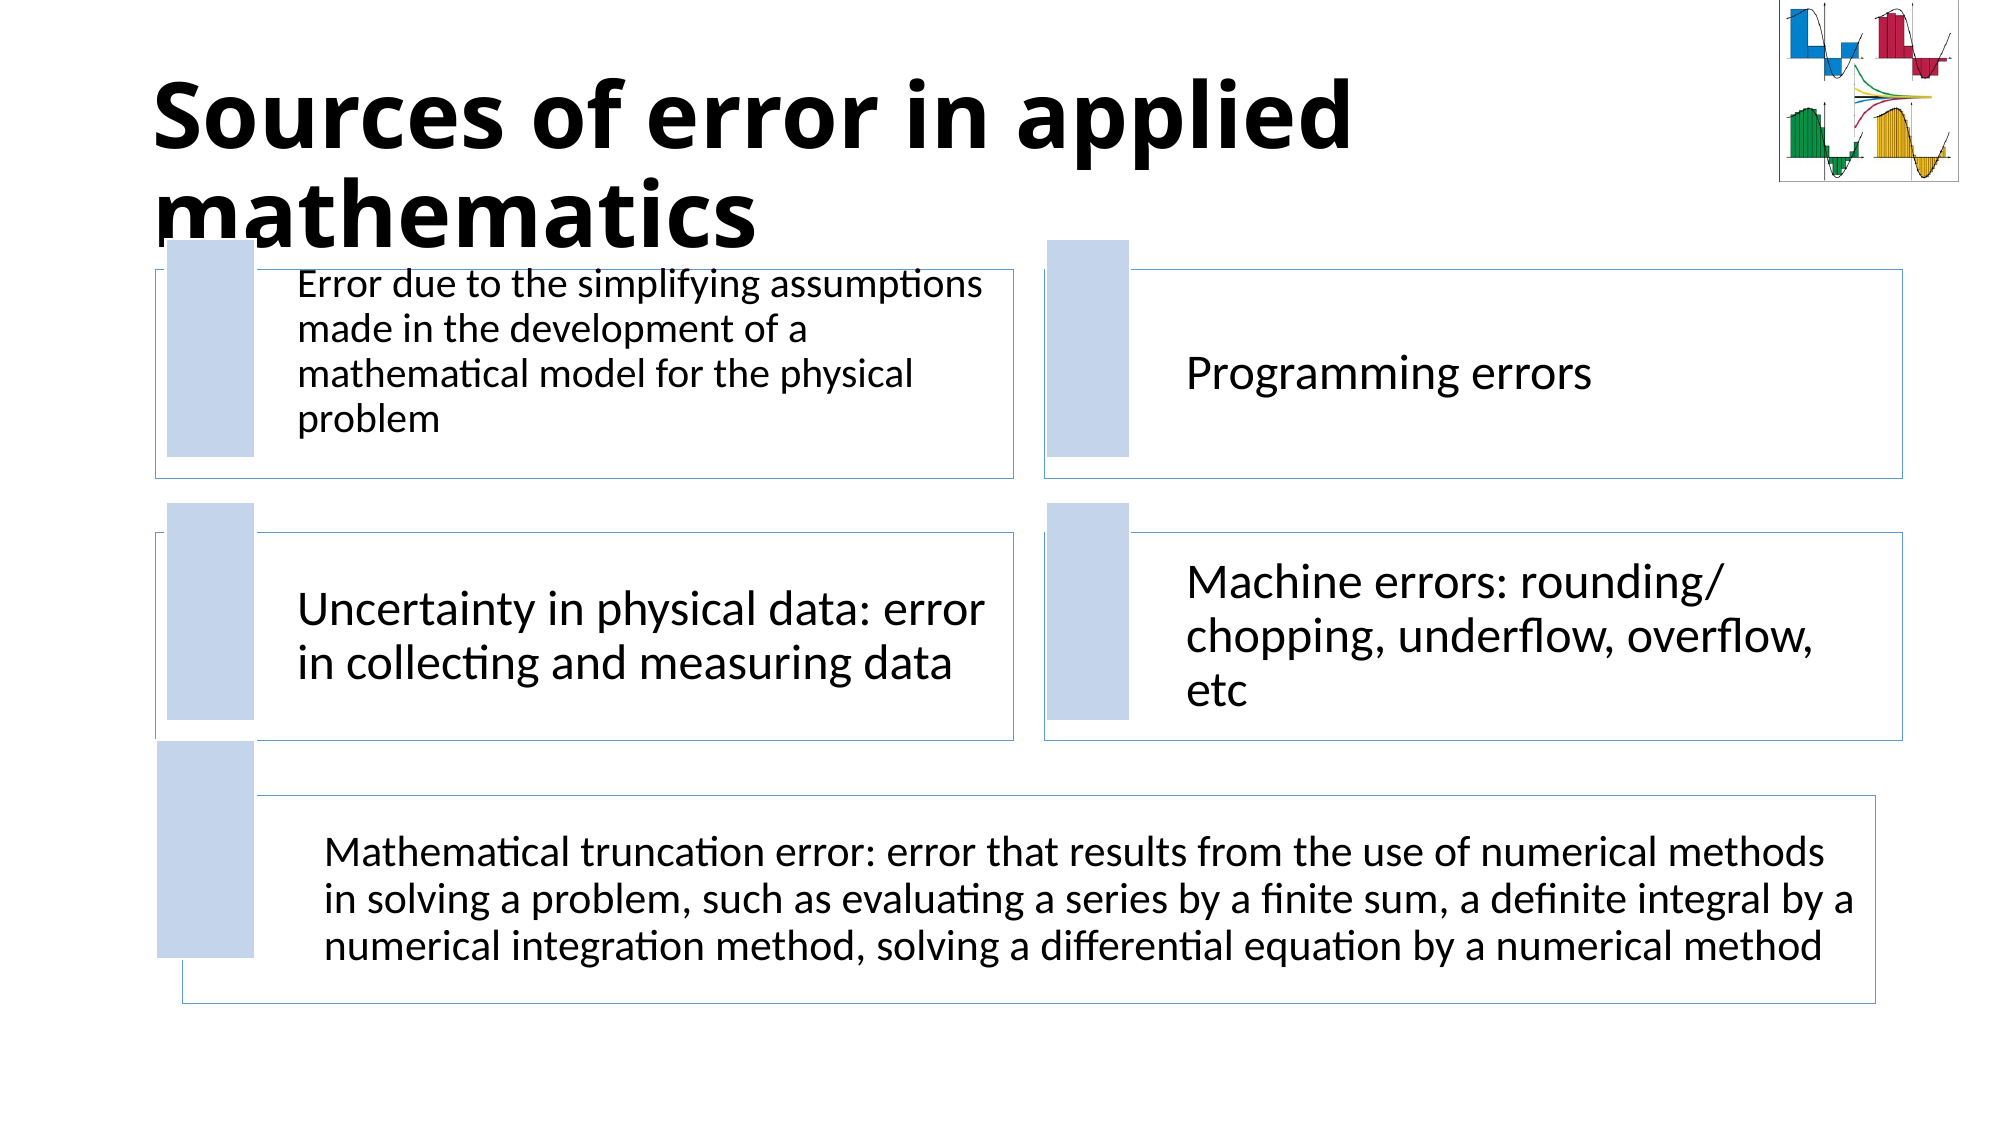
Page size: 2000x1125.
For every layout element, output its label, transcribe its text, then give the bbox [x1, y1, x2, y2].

title Sources of error in applied mathematics [137, 59, 1862, 278]
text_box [149, 231, 1910, 1012]
picture [1779, 0, 1959, 182]
